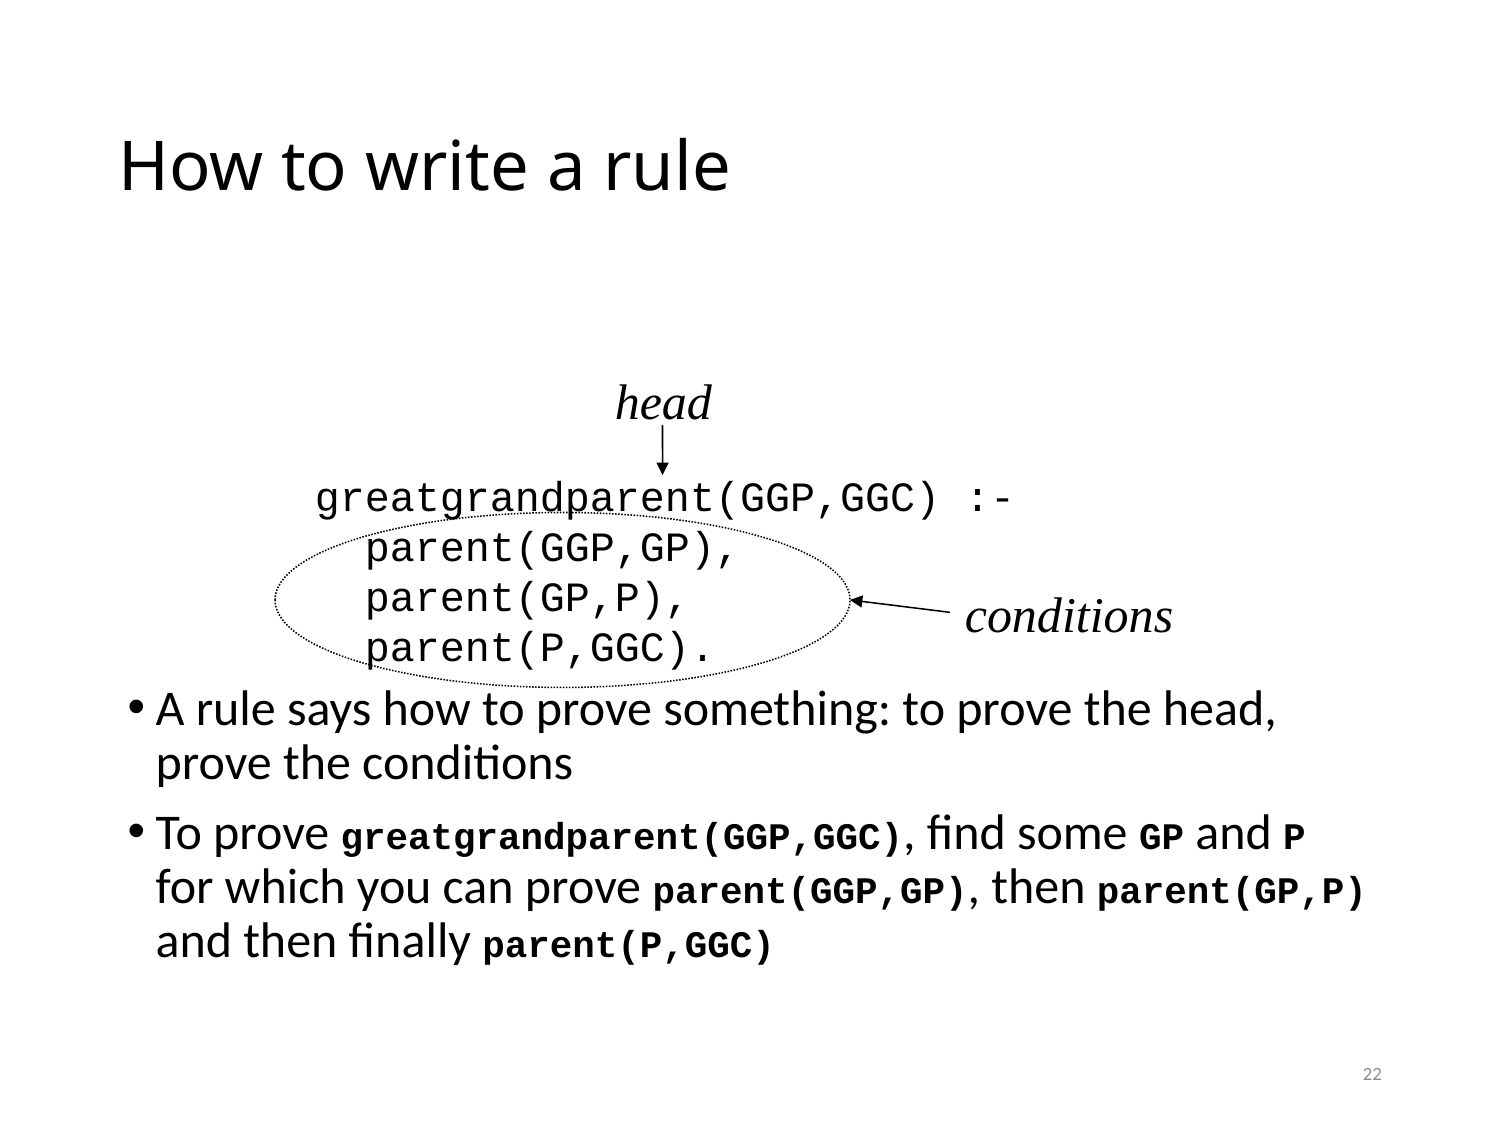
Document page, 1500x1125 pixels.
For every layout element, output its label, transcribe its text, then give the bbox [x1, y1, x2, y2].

list A rule says how to prove something: to prove the head, prove the conditions To prove greatgrandparent(GGP,GGC), find some GP and P for which you can prove parent(GGP,GP), then parent(GP,P) and then finally parent(P,GGC) [112, 675, 1388, 1025]
text_box [656, 424, 669, 475]
text_box conditions [950, 574, 1189, 650]
slide_number 22 [1059, 1042, 1397, 1103]
text_box [275, 512, 850, 688]
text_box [849, 599, 950, 613]
text_box greatgrandparent(GGP,GGC) :- parent(GGP,GP), parent(GP,P), parent(P,GGC). [299, 462, 1213, 678]
text_box head [600, 362, 728, 438]
title How to write a rule [103, 59, 1397, 278]
